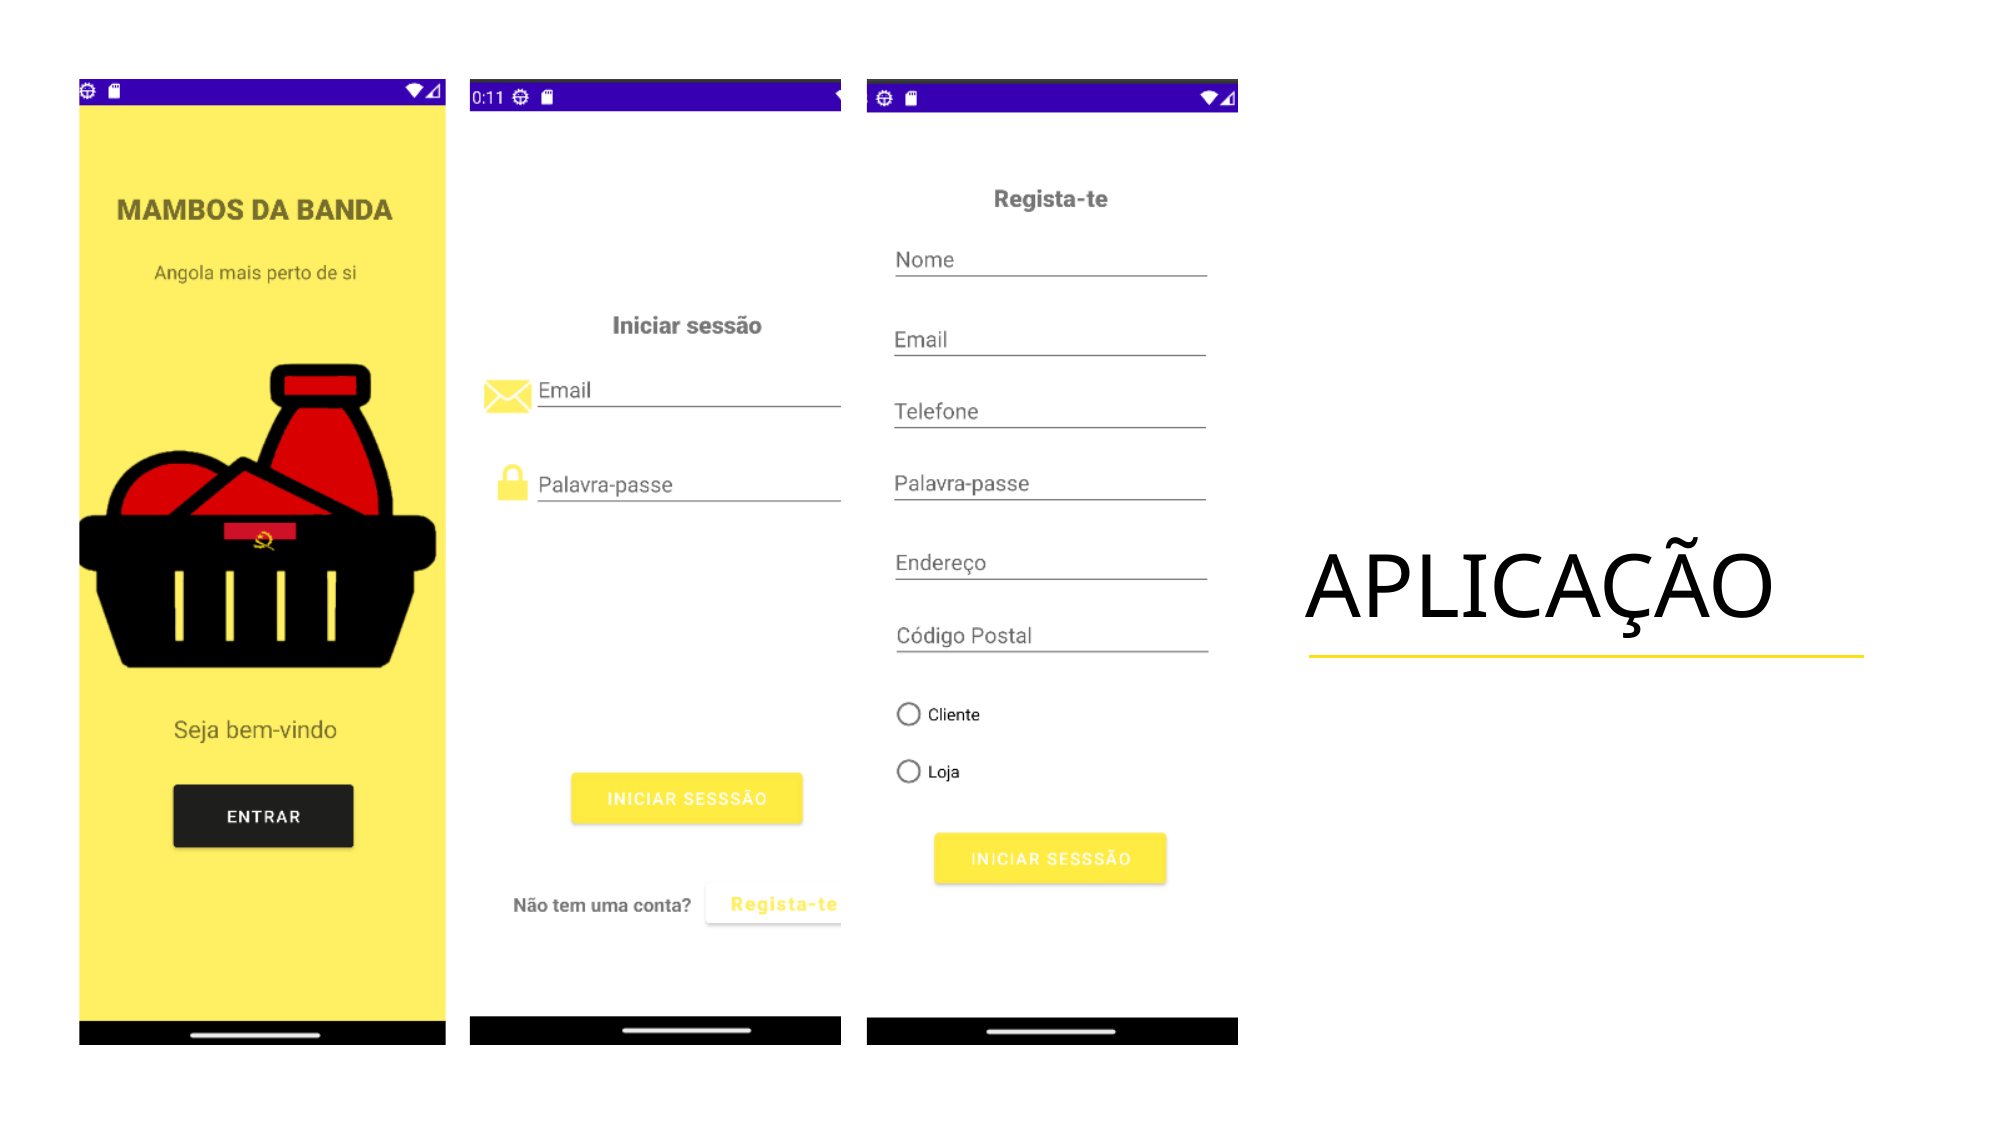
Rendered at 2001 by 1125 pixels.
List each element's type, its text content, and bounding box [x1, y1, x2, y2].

picture [866, 79, 1238, 1045]
picture [79, 79, 446, 1045]
title APLICAÇÃO [1290, 79, 1921, 644]
picture [469, 79, 841, 1045]
